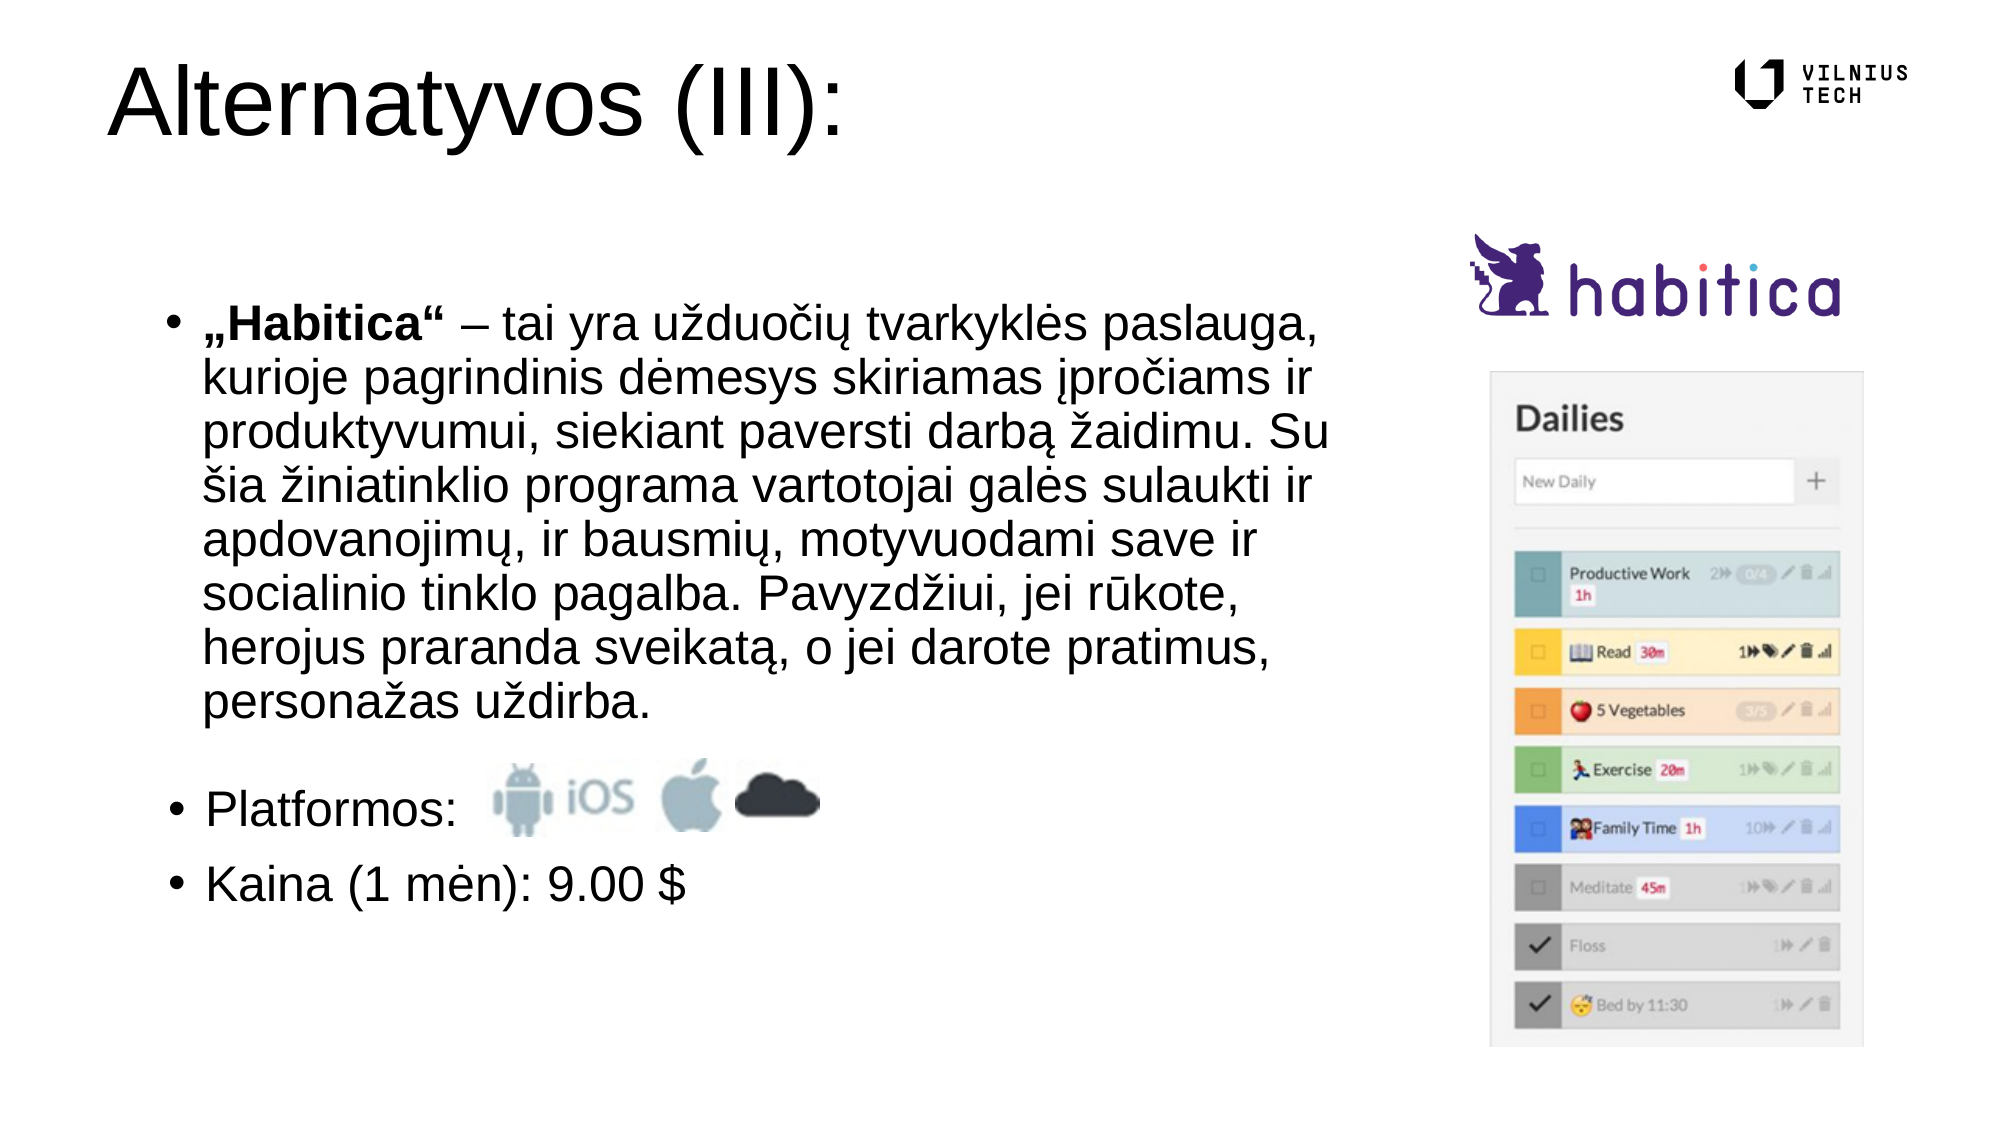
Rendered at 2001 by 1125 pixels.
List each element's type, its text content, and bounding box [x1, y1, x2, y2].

picture [1735, 59, 1907, 109]
picture [655, 758, 729, 833]
picture [564, 758, 639, 833]
picture [1489, 371, 1864, 1047]
list „Habitica“ – tai yra užduočių tvarkyklės paslauga, kurioje pagrindinis dėmesys skiriamas įpročiams ir produktyvumui, siekiant paversti darbą žaidimu. Su šia žiniatinklio programa vartotojai galės sulaukti ir apdovanojimų, ir bausmių, motyvuodami save ir socialinio tinklo pagalba. Pavyzdžiui, jei rūkote, herojus praranda sveikatą, o jei darote pratimus, personažas uždirba. [75, 241, 1380, 824]
text_box Platformos: Kaina (1 mėn): 9.00 $ [153, 646, 1147, 1125]
text_box Alternatyvos (III): [92, 0, 1039, 208]
picture [1467, 232, 1847, 318]
picture [735, 758, 820, 833]
picture [486, 763, 561, 837]
